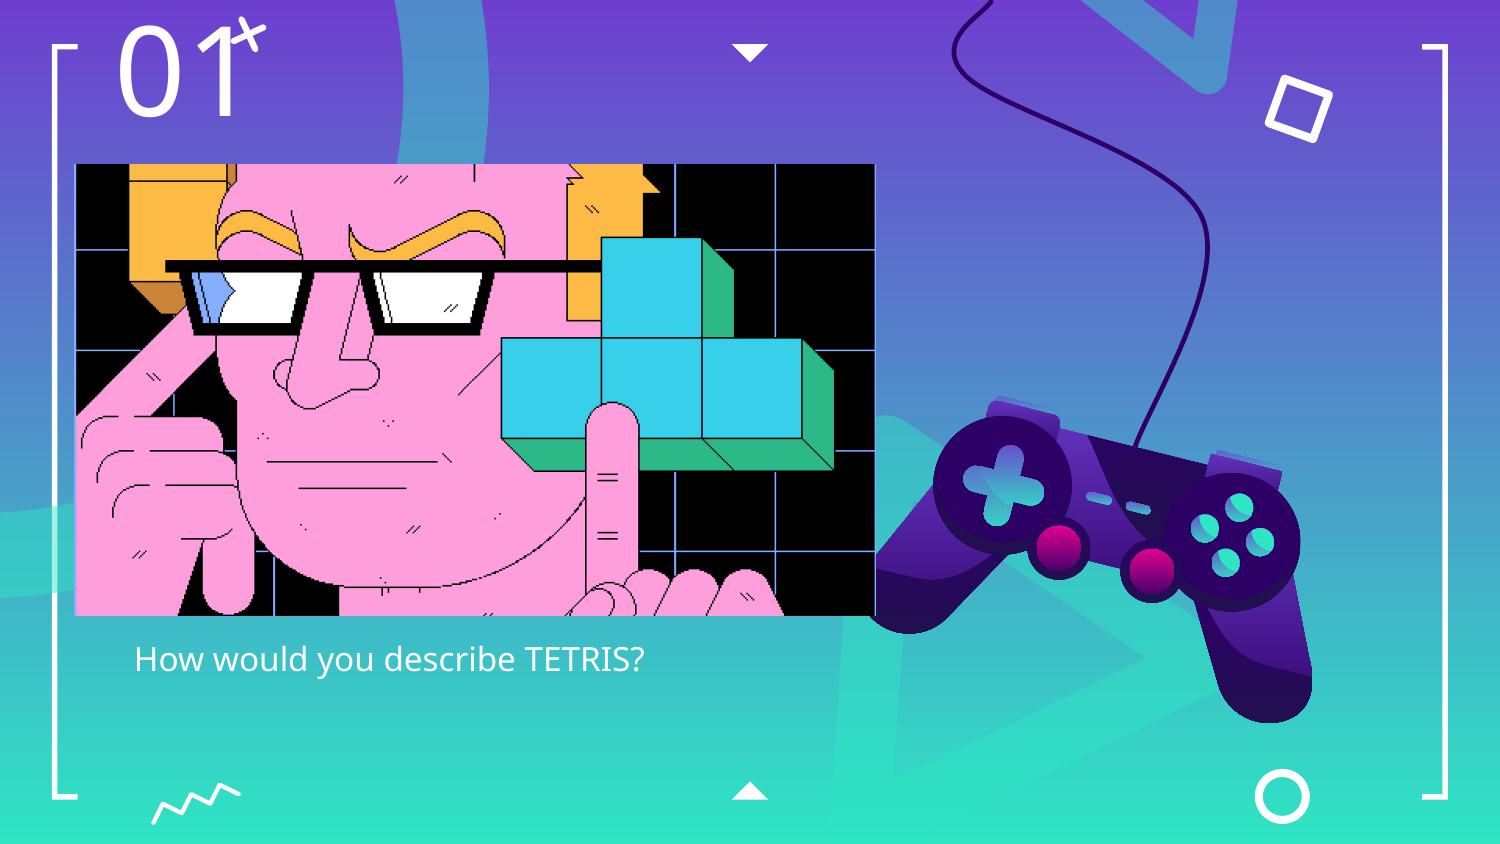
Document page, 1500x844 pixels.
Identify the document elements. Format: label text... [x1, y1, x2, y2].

text_box [953, 0, 1208, 404]
title 01 [99, 15, 293, 157]
subtitle How would you describe TETRIS? [118, 622, 885, 688]
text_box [890, 406, 1358, 731]
picture [74, 164, 876, 616]
